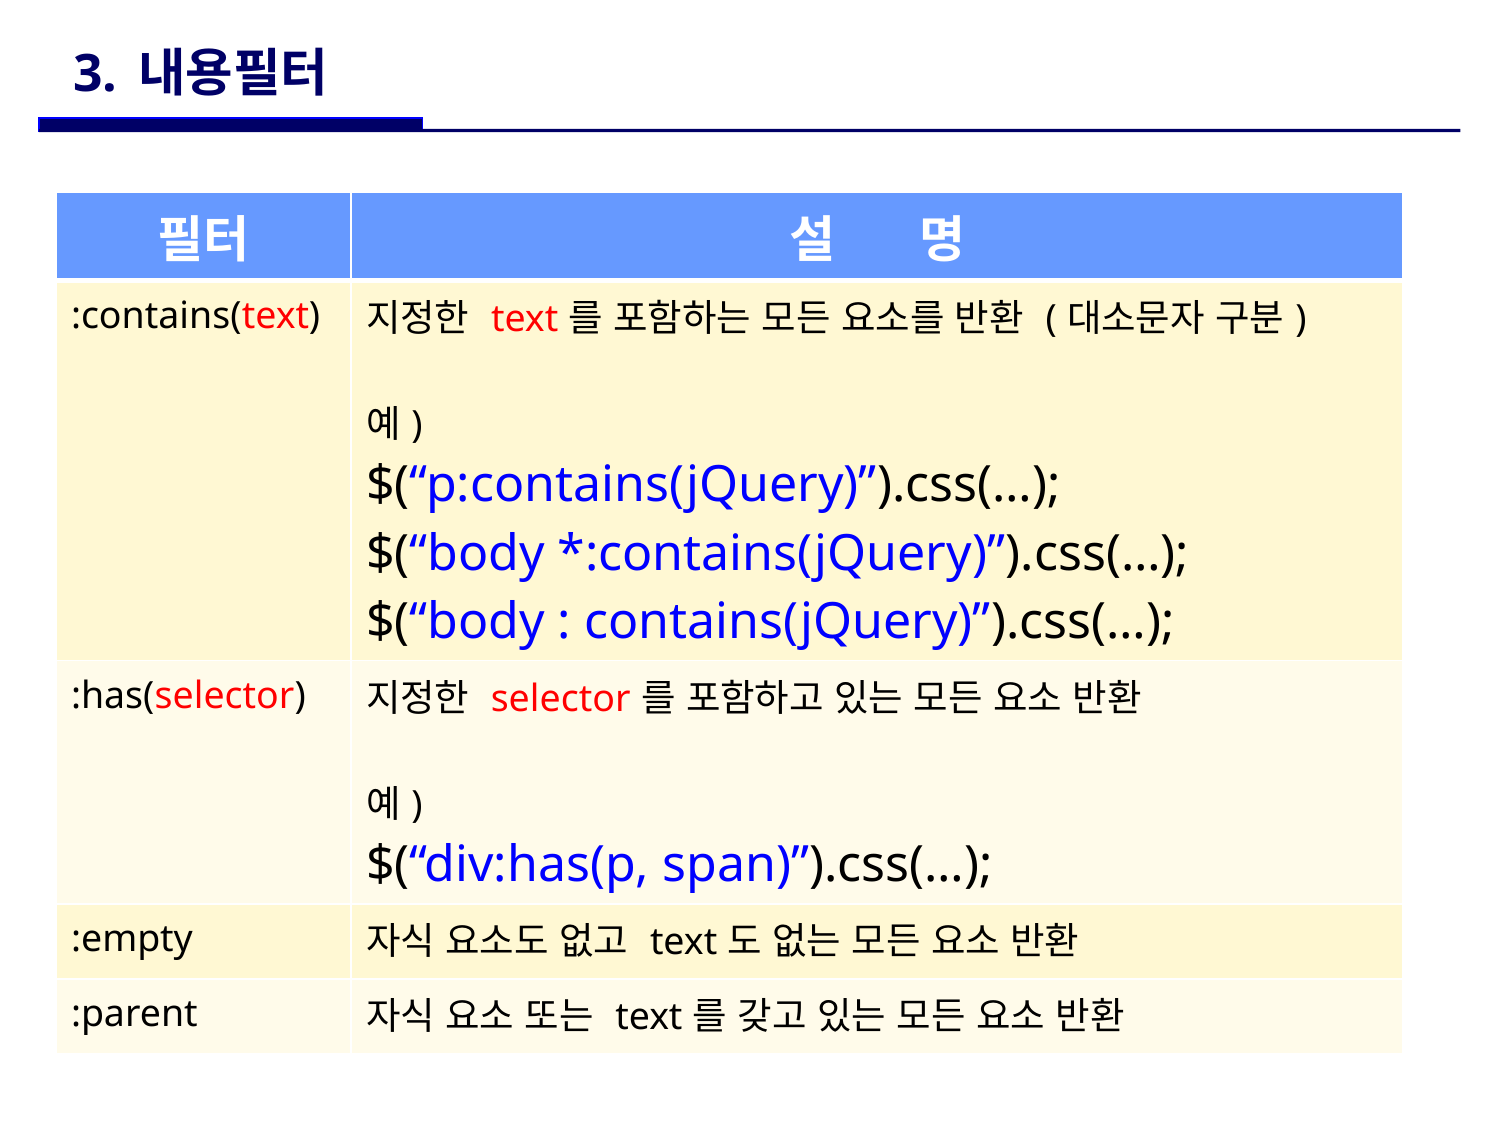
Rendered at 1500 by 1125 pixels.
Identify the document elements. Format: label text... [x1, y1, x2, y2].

table_cell 자식 요소도 없고 text도 없는 모든 요소 반환 [352, 905, 1402, 978]
table_cell 자식 요소 또는 text를 갖고 있는 모든 요소 반환 [352, 980, 1402, 1053]
table_cell :parent [57, 980, 350, 1053]
title 3. 내용필터 [58, 31, 1077, 110]
table_cell :empty [57, 905, 350, 978]
table_header 설 명 [352, 193, 1402, 278]
table_cell :has(selector) [57, 661, 350, 903]
table_header 필터 [57, 193, 350, 278]
table_cell 지정한 text를 포함하는 모든 요소를 반환 (대소문자 구분) 예) $(“p:contains(jQuery)”).css(…); $(“body *:contains(jQuery)”).css(…); $(“body : contains(jQuery)”).css(…); [352, 283, 1402, 660]
table_cell :contains(text) [57, 283, 350, 660]
table_cell 지정한 selector를 포함하고 있는 모든 요소 반환 예) $(“div:has(p, span)”).css(…); [352, 661, 1402, 903]
